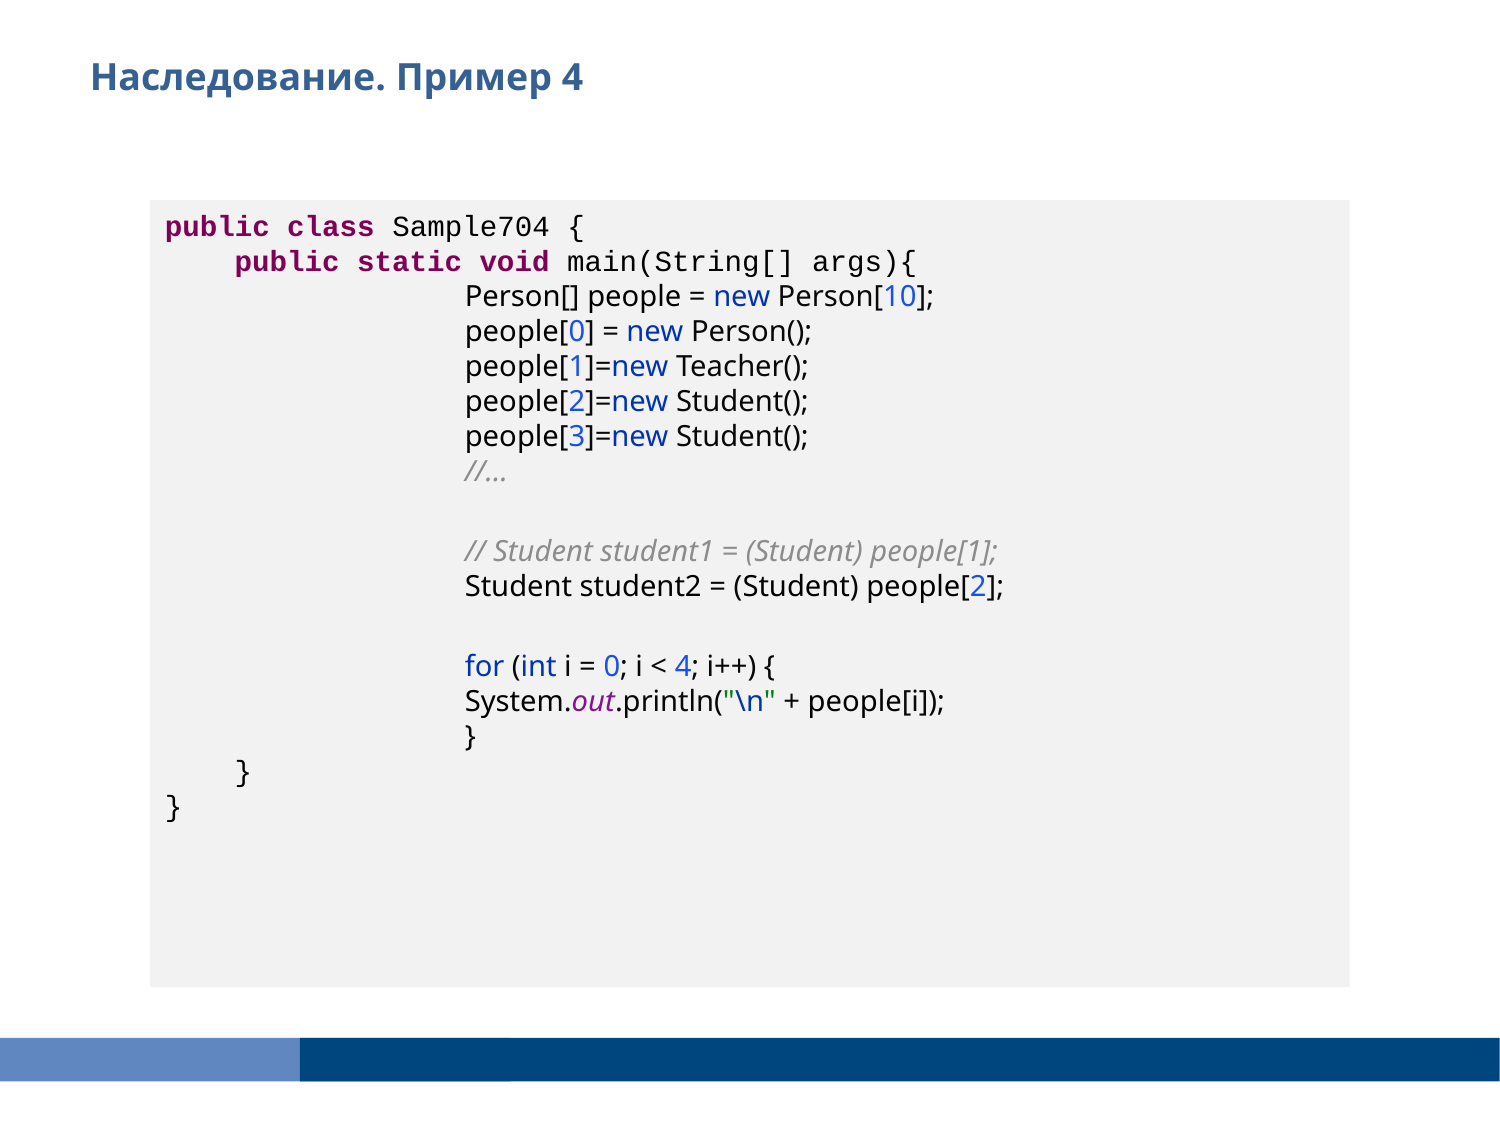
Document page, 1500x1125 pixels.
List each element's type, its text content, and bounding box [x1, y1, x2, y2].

text_box Наследование. Пример 4 [74, 45, 1425, 163]
text_box public class Sample704 { public static void main(String[] args){ Person[] people = new Person[10]; people[0] = new Person(); people[1]=new Teacher(); people[2]=new Student(); people[3]=new Student(); //... // Student student1 = (Student) people[1]; Student student2 = (Student) people[2]; for (int i = 0; i < 4; i++) { System.out.println("\n" + people[i]); } } } [149, 200, 1350, 988]
